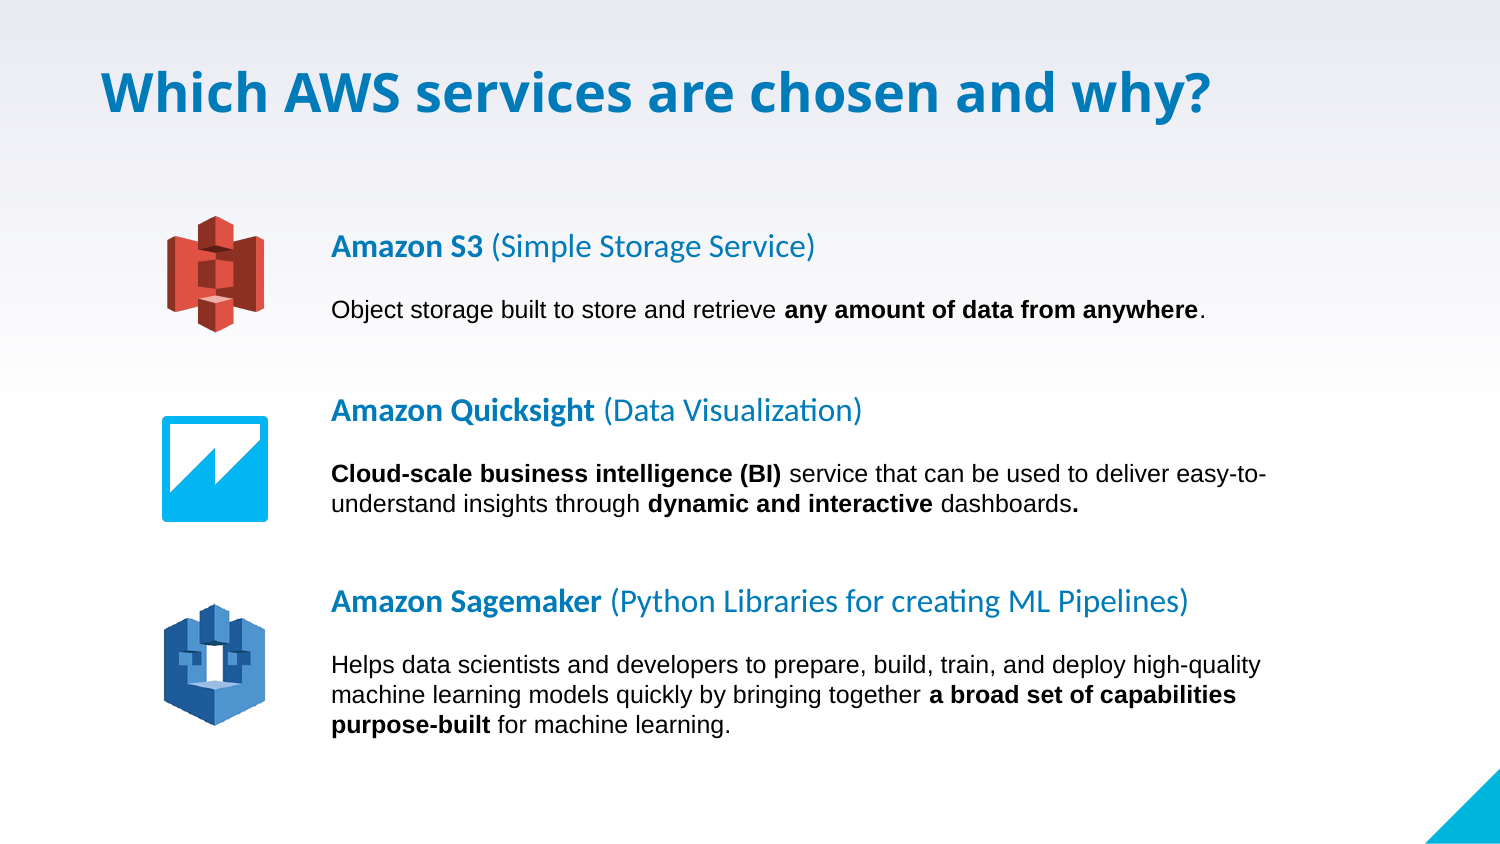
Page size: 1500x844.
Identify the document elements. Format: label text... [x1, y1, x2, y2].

picture [134, 193, 296, 356]
text_box Which AWS services are chosen and why? [86, 51, 1441, 148]
text_box Amazon S3 (Simple Storage Service) Object storage built to store and retrieve any amount of data from anywhere. [316, 216, 1234, 332]
text_box Amazon Sagemaker (Python Libraries for creating ML Pipelines) Helps data scientists and developers to prepare, build, train, and deploy high-quality machine learning models quickly by bringing together a broad set of capabilities purpose-built for machine learning. [316, 571, 1338, 746]
text_box Amazon Quicksight (Data Visualization) Cloud-scale business intelligence (BI) service that can be used to deliver easy-to-understand insights through dynamic and interactive dashboards. [316, 380, 1315, 555]
picture [150, 594, 280, 730]
picture [171, 425, 260, 490]
